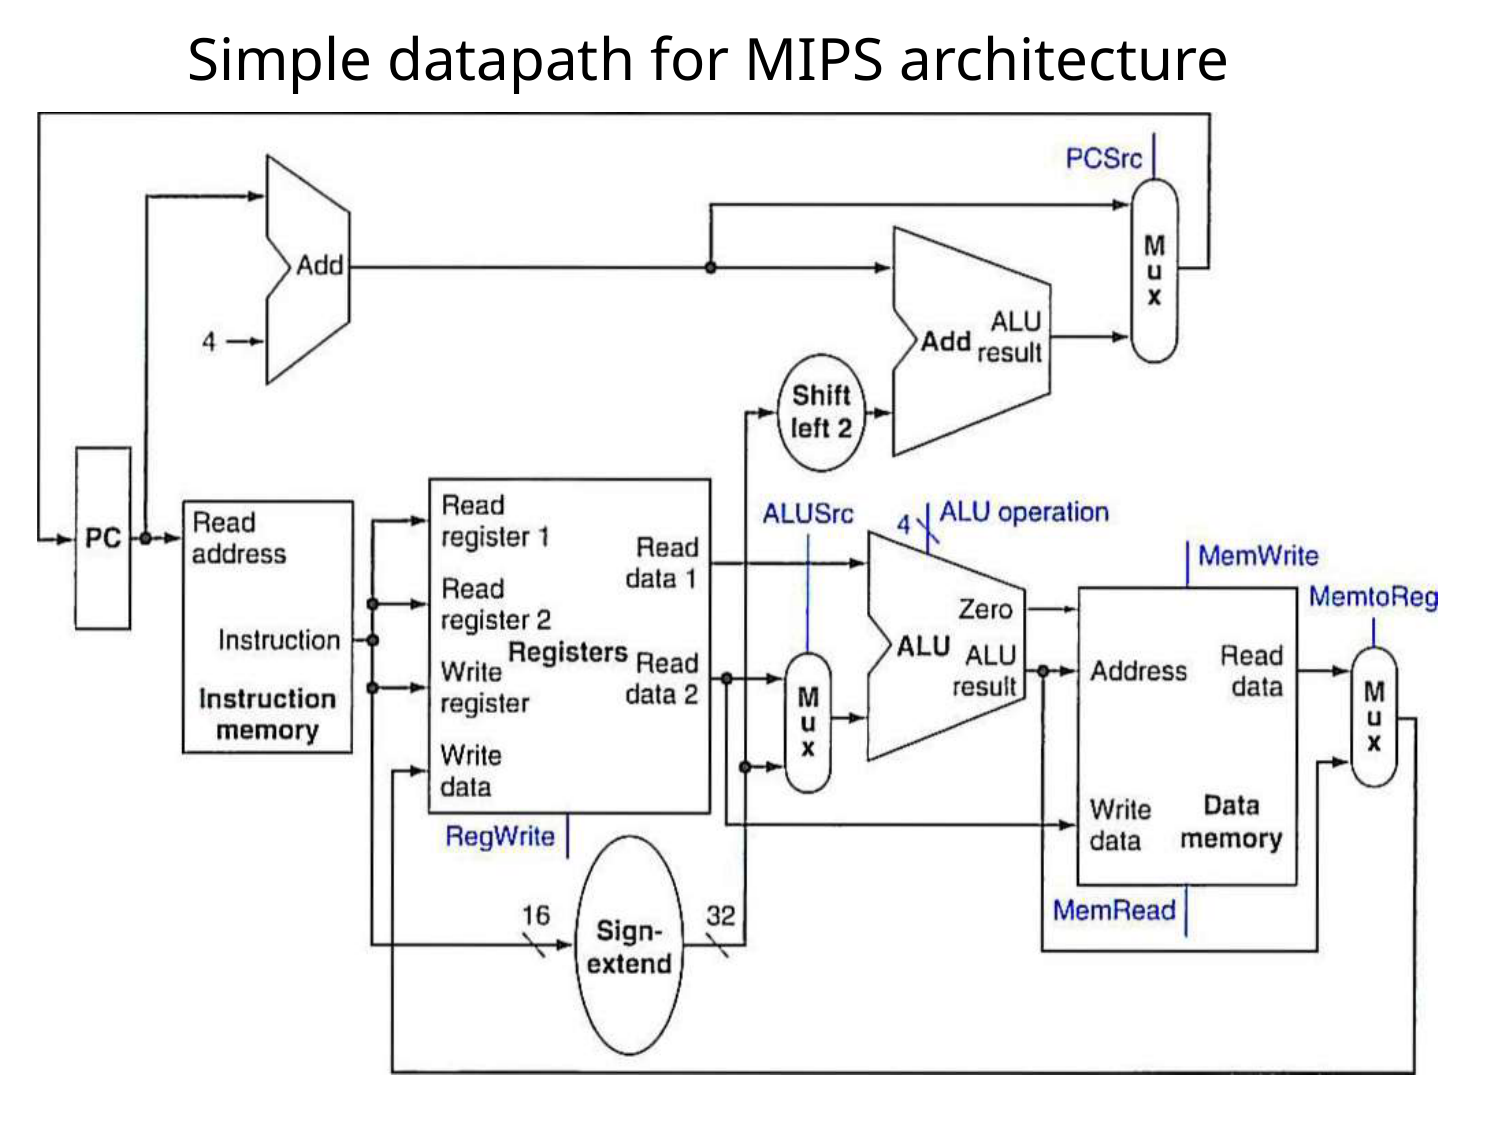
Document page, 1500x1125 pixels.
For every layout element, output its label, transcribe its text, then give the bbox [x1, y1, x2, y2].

picture [37, 112, 1438, 1076]
text_box Simple datapath for MIPS architecture [66, 24, 1350, 100]
